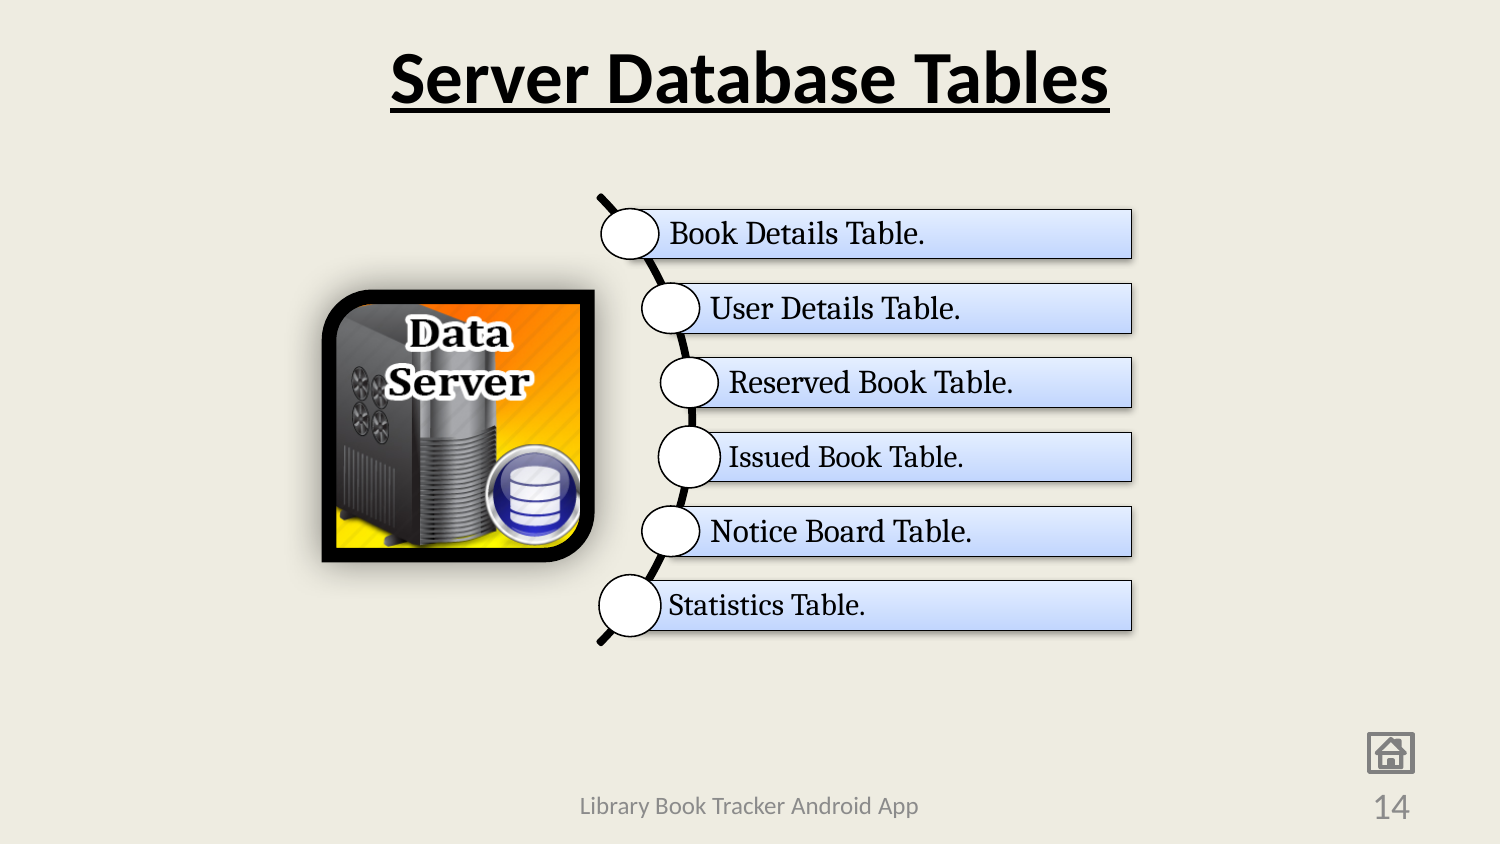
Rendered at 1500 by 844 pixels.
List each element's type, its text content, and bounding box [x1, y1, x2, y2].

picture [328, 296, 588, 556]
title Server Database Tables [75, 3, 1425, 144]
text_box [591, 184, 1138, 656]
slide_number 14 [1074, 782, 1425, 827]
footer Library Book Tracker Android App [512, 782, 988, 827]
text_box [1367, 732, 1415, 774]
